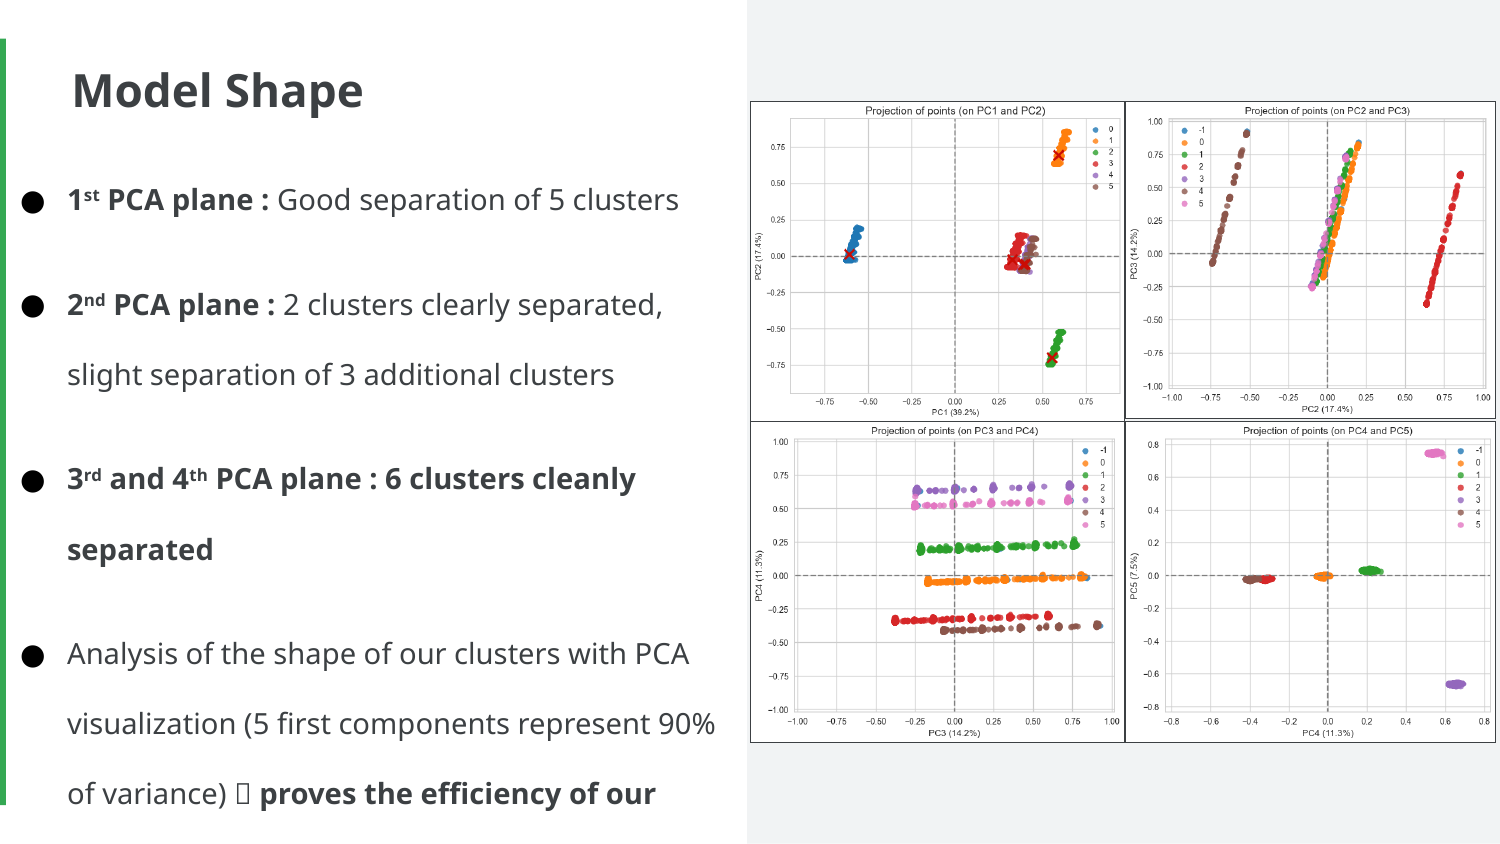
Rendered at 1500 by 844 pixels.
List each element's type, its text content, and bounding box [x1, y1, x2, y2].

title Model Shape [56, 53, 691, 123]
picture [749, 100, 1496, 743]
list 1st PCA plane : Good separation of 5 clusters 2nd PCA plane : 2 clusters clearly separated, slight separation of 3 additional clusters 3rd and 4th PCA plane : 6 clusters cleanly separated Analysis of the shape of our clusters with PCA visualization (5 first components represent 90% of variance)  proves the efficiency of our model [0, 131, 750, 758]
